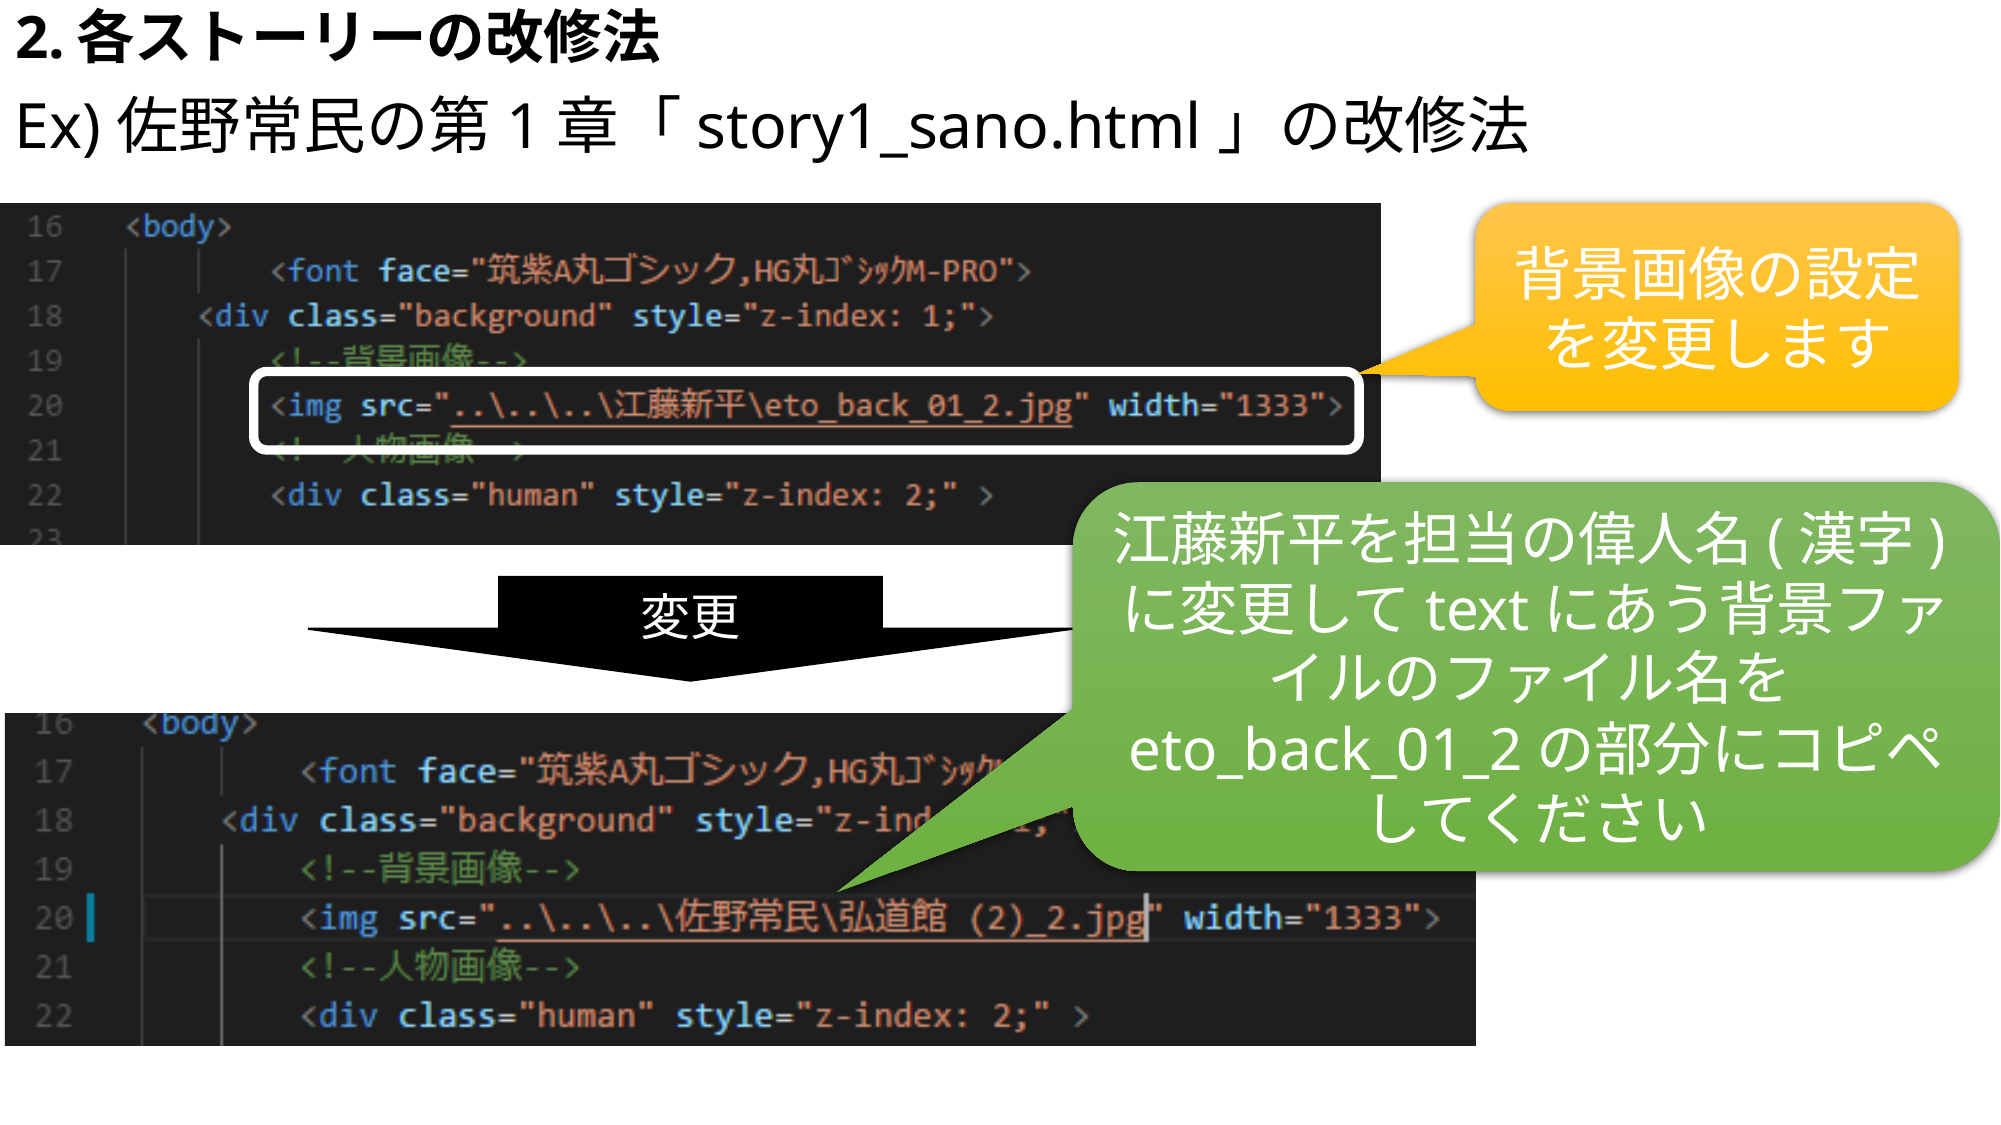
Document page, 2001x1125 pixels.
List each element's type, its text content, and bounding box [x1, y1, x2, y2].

text_box 変更 [307, 575, 1064, 682]
text_box 江藤新平を担当の偉人名(漢字)に変更してtextにあう背景ファイルのファイル名をeto_back_01_2の部分にコピペしてください [1067, 482, 2000, 872]
text_box 背景画像の設定を変更します [1381, 203, 1960, 411]
text_box Ex)佐野常民の第1章「story1_sano.html」の改修法 [0, 78, 2000, 169]
title 2.各ストーリーの改修法 [0, 0, 894, 78]
picture [4, 713, 1476, 1046]
picture [0, 203, 1381, 545]
